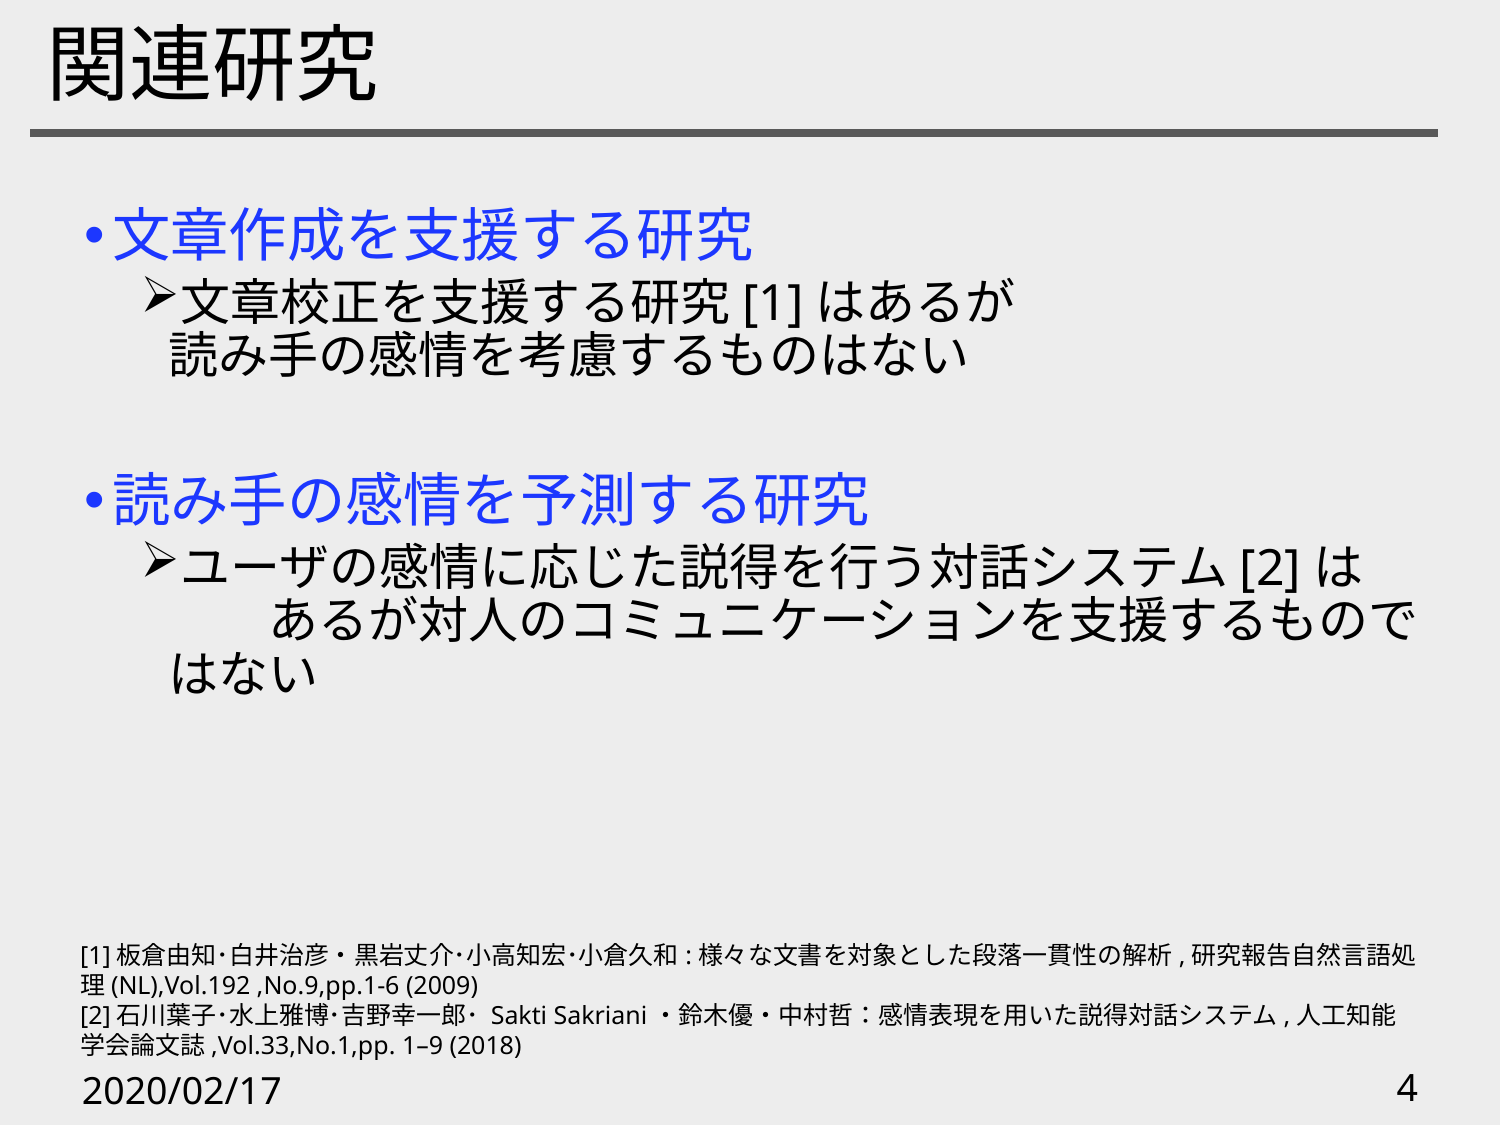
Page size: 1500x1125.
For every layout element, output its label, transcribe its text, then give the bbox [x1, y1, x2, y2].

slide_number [66, 1067, 405, 1120]
title 関連研究 [31, 22, 1434, 113]
text_box [1]板倉由知･白井治彦・黒岩丈介･小高知宏･小倉久和:様々な文書を対象とした段落一貫性の解析,研究報告自然言語処理(NL),Vol.192 ,No.9,pp.1-6 (2009) [2]石川葉子･水上雅博･吉野幸一郎･ Sakti Sakriani・鈴木優・中村哲：感情表現を用いた説得対話システム,人工知能学会論文誌,Vol.33,No.1,pp. 1–9 (2018) [65, 932, 1433, 1067]
text_box 文章作成を支援する研究 文章校正を支援する研究[1]はあるが 読み手の感情を考慮するものはない 読み手の感情を予測する研究 ユーザの感情に応じた説得を行う対話システム[2]は あるが対人のコミュニケーションを支援するものではない [69, 198, 1434, 762]
slide_number 4 [1095, 1059, 1434, 1120]
